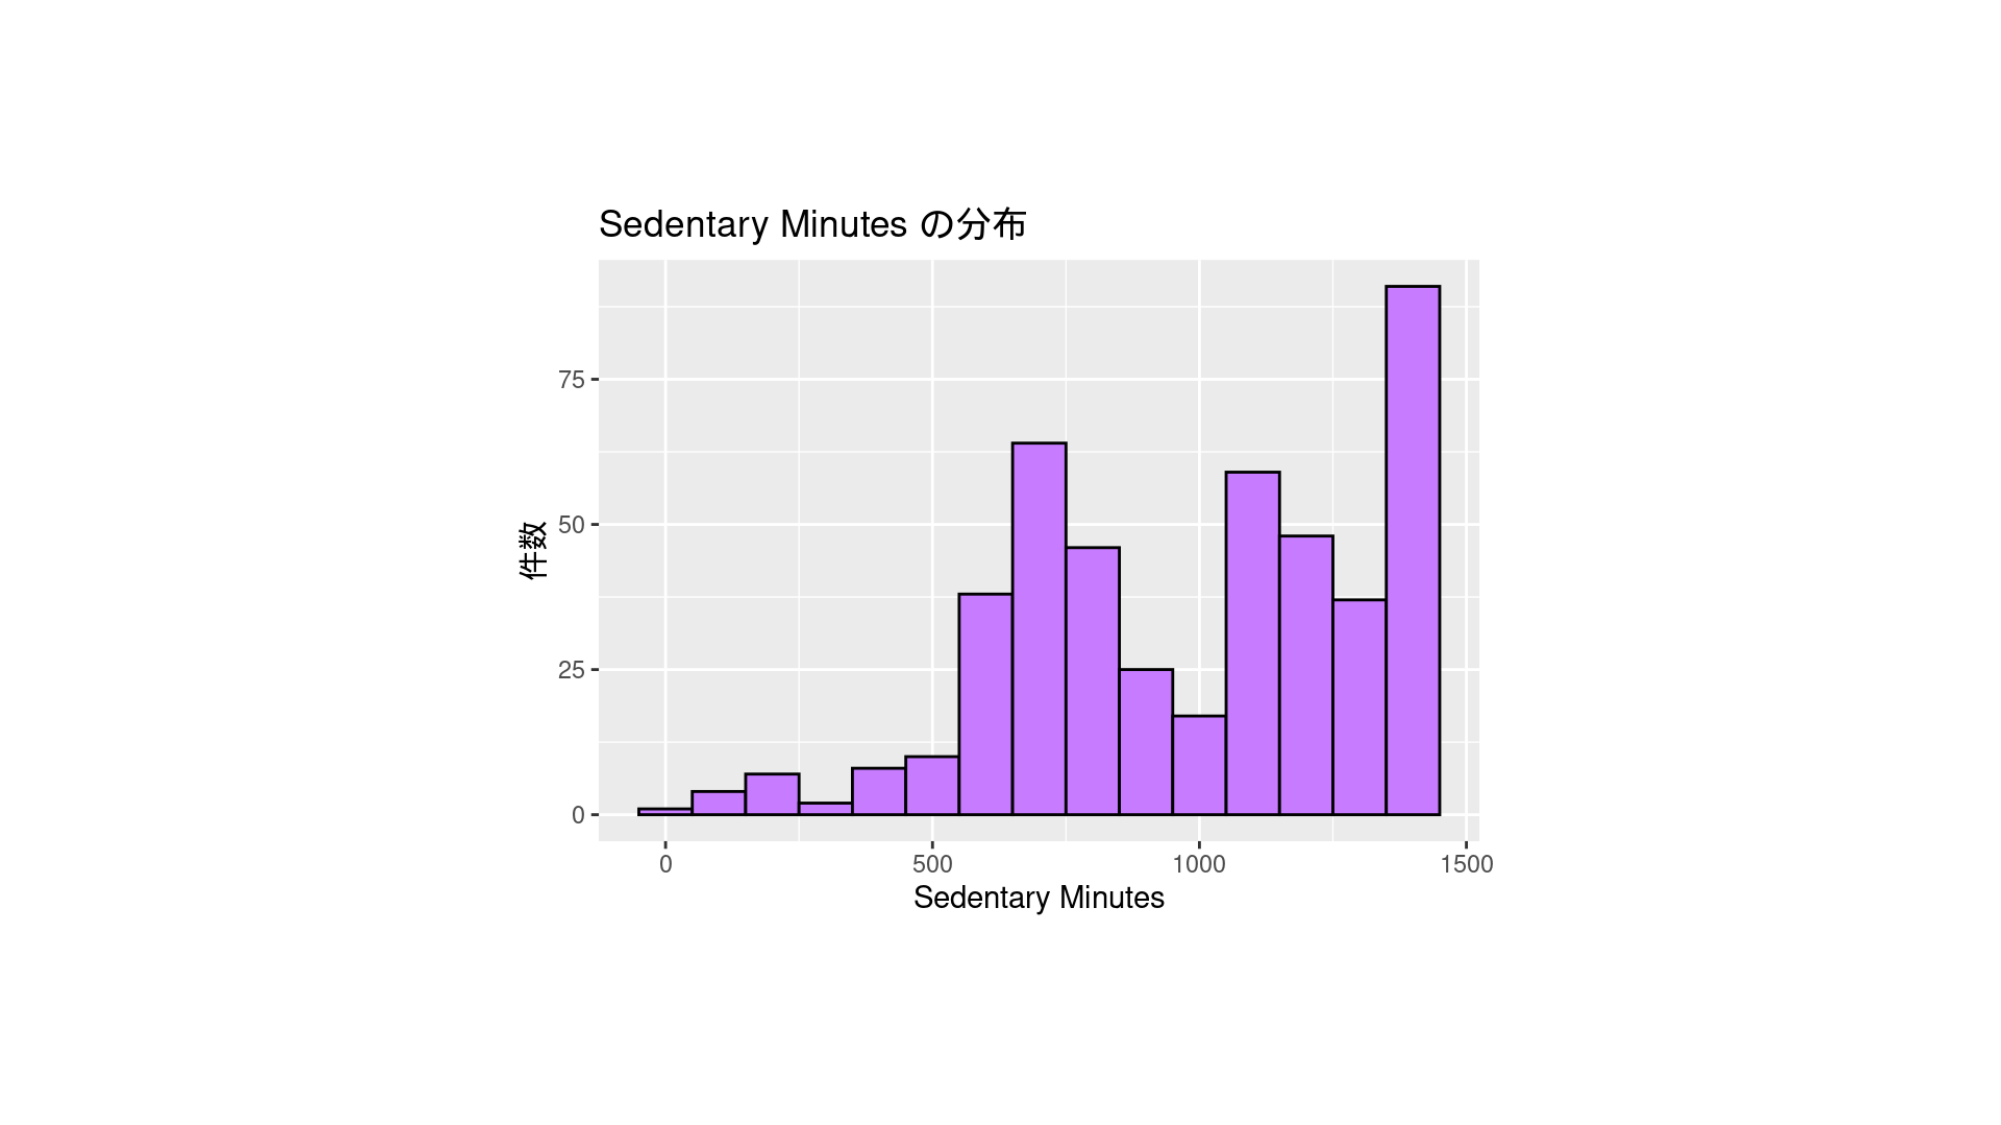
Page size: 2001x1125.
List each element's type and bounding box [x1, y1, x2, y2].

picture [504, 194, 1496, 931]
